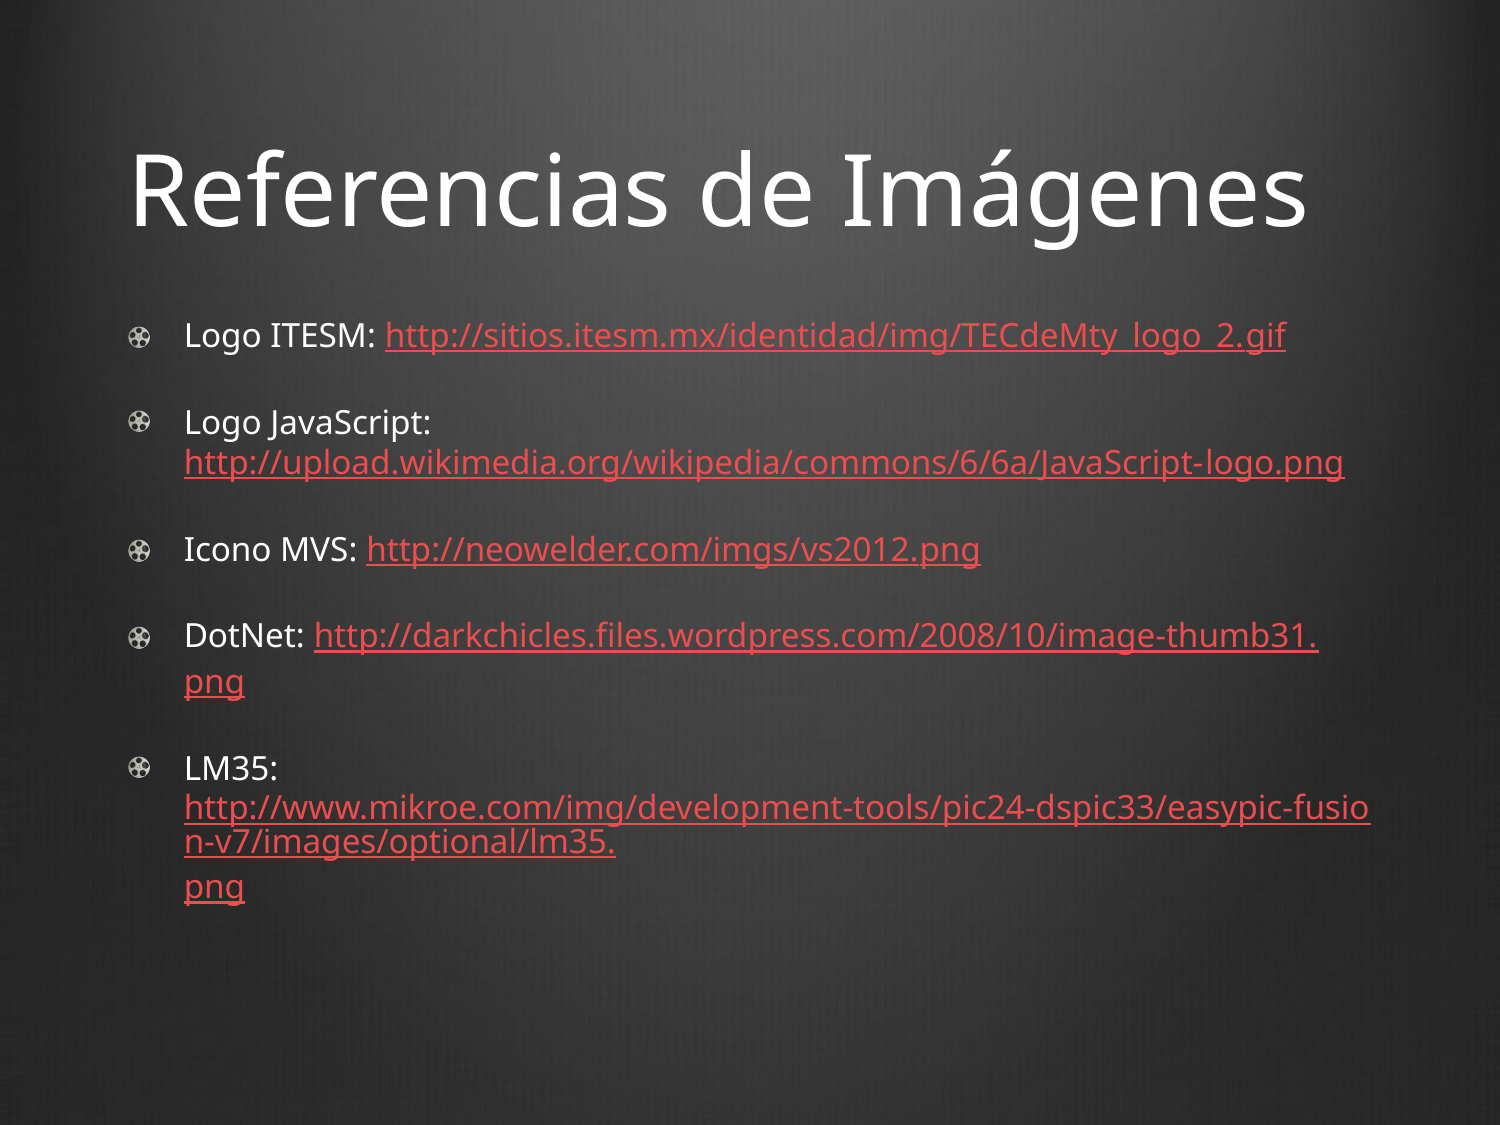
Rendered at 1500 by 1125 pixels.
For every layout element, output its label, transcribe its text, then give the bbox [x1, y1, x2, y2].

picture [127, 409, 151, 433]
title Referencias de Imágenes [112, 19, 1388, 255]
picture [127, 325, 151, 349]
picture [127, 625, 151, 650]
list Logo ITESM: http://sitios.itesm.mx/identidad/img/TECdeMty_logo_2.gif Logo JavaScript: http://upload.wikimedia.org/wikipedia/commons/6/6a/JavaScript-logo.png Icono MVS: http://neowelder.com/imgs/vs2012.png DotNet: http://darkchicles.files.wordpress.com/2008/10/image-thumb31.png LM35: http://www.mikroe.com/img/development-tools/pic24-dspic33/easypic-fusion-v7/images/optional/lm35.png [112, 306, 1388, 1005]
picture [127, 538, 151, 563]
picture [127, 755, 151, 779]
